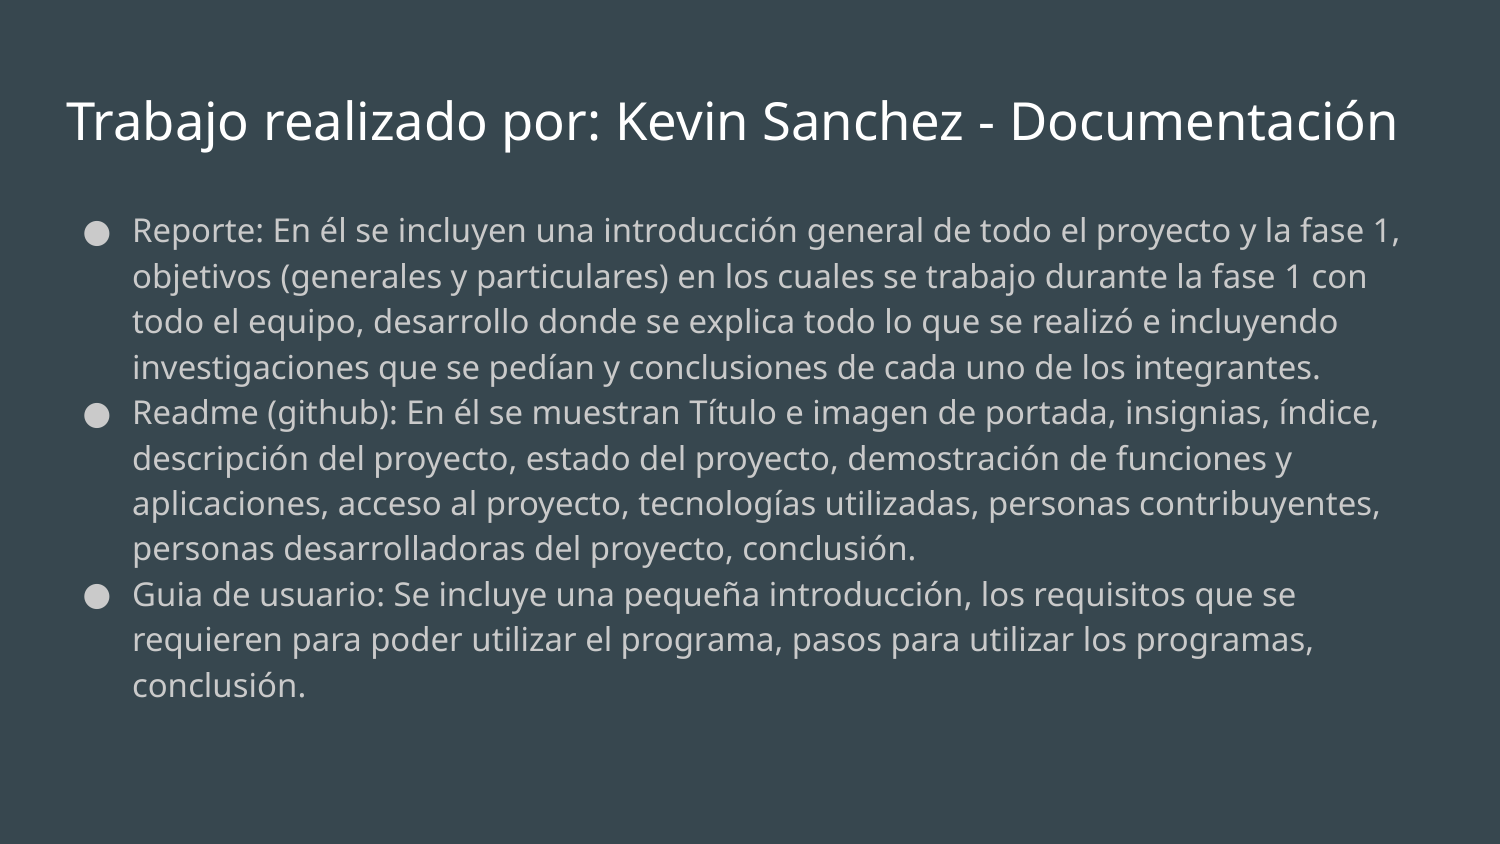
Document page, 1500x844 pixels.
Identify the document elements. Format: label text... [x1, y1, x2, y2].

list Reporte: En él se incluyen una introducción general de todo el proyecto y la fase 1, objetivos (generales y particulares) en los cuales se trabajo durante la fase 1 con todo el equipo, desarrollo donde se explica todo lo que se realizó e incluyendo investigaciones que se pedían y conclusiones de cada uno de los integrantes. Readme (github): En él se muestran Título e imagen de portada, insignias, índice, descripción del proyecto, estado del proyecto, demostración de funciones y aplicaciones, acceso al proyecto, tecnologías utilizadas, personas contribuyentes, personas desarrolladoras del proyecto, conclusión. Guia de usuario: Se incluye una pequeña introducción, los requisitos que se requieren para poder utilizar el programa, pasos para utilizar los programas, conclusión. [51, 189, 1449, 750]
title Trabajo realizado por: Kevin Sanchez - Documentación [51, 72, 1449, 167]
